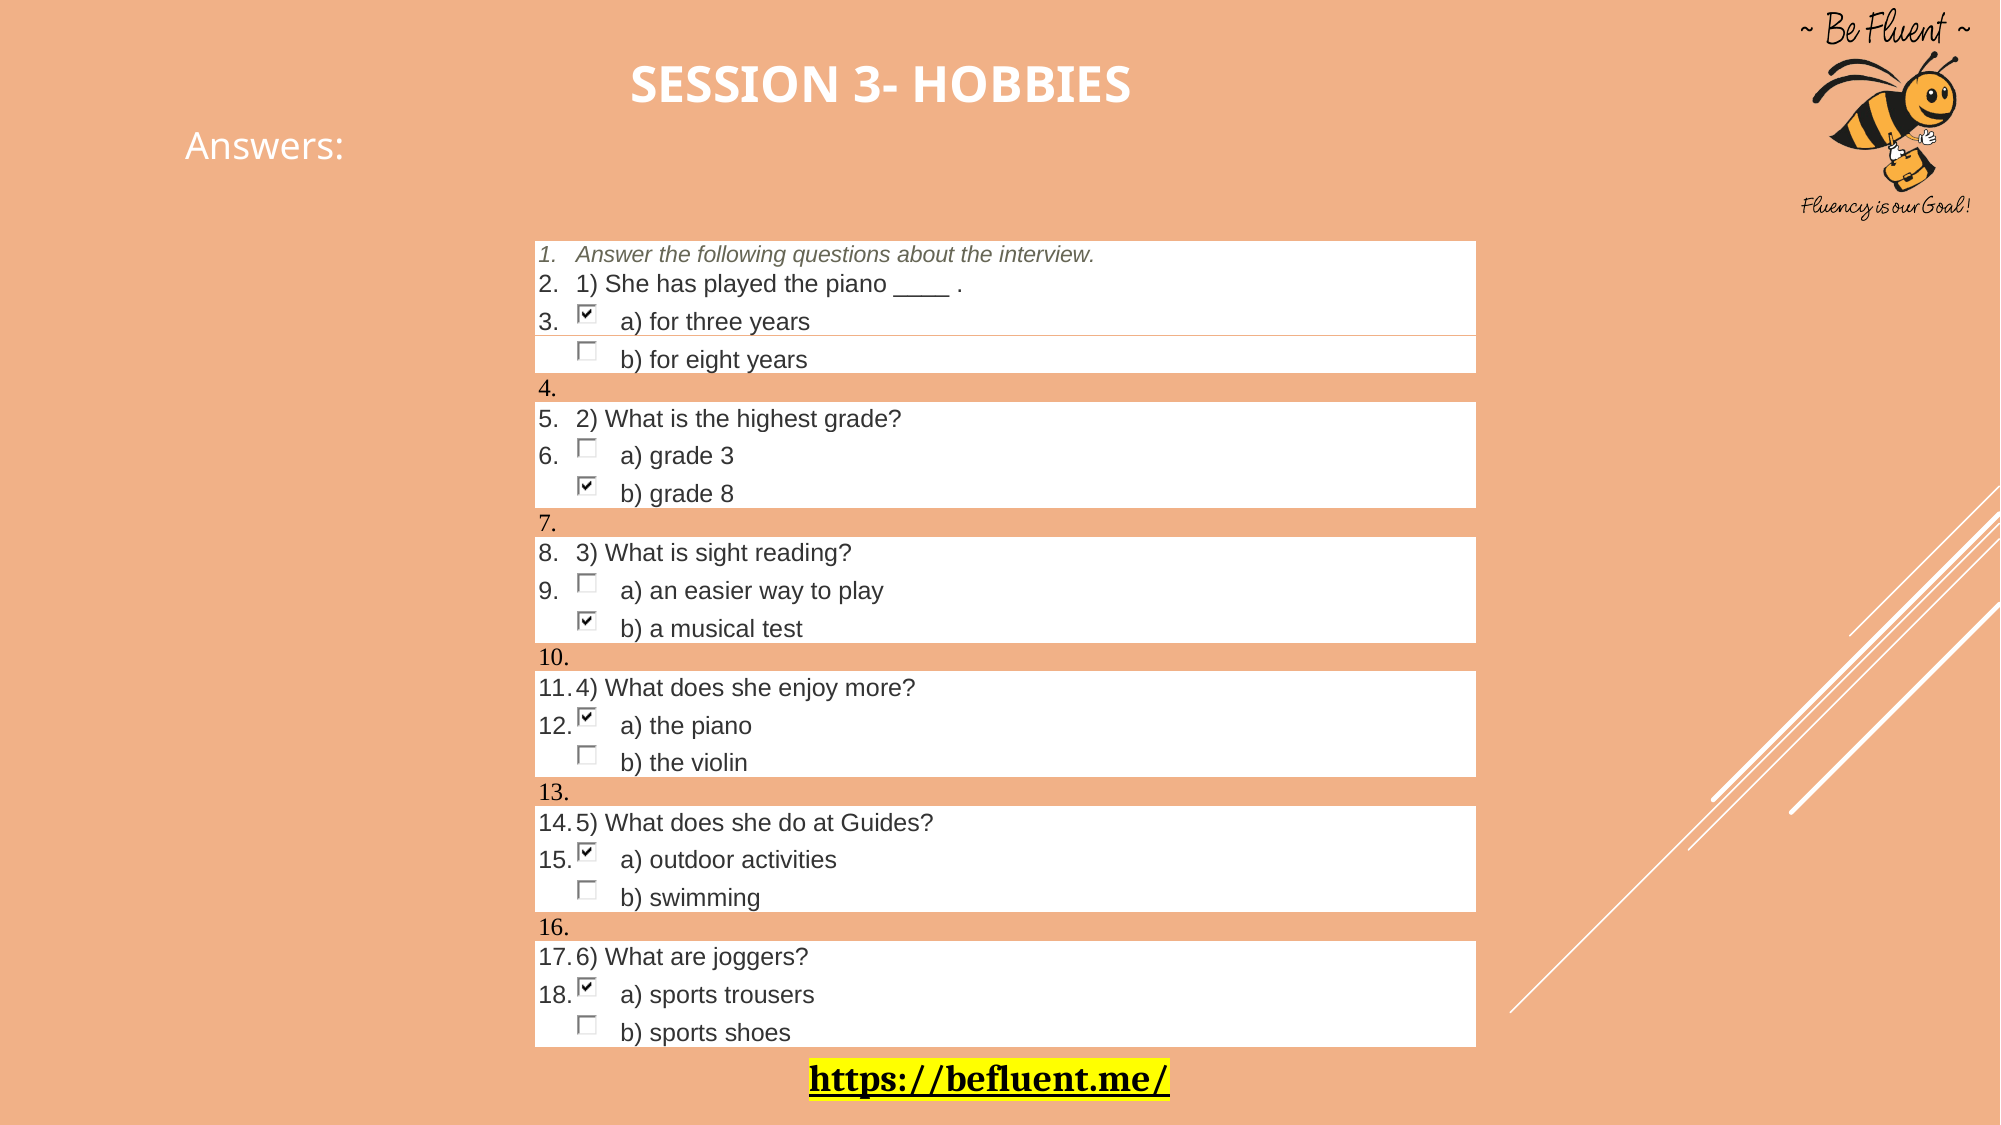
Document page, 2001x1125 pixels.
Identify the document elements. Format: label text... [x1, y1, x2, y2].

text_box Answers: [170, 114, 458, 174]
picture [500, 240, 1479, 1094]
picture [1796, 0, 2000, 229]
text_box https://befluent.me/ [457, 1046, 1522, 1107]
text_box Session 3- Hobbies [116, 17, 1645, 148]
